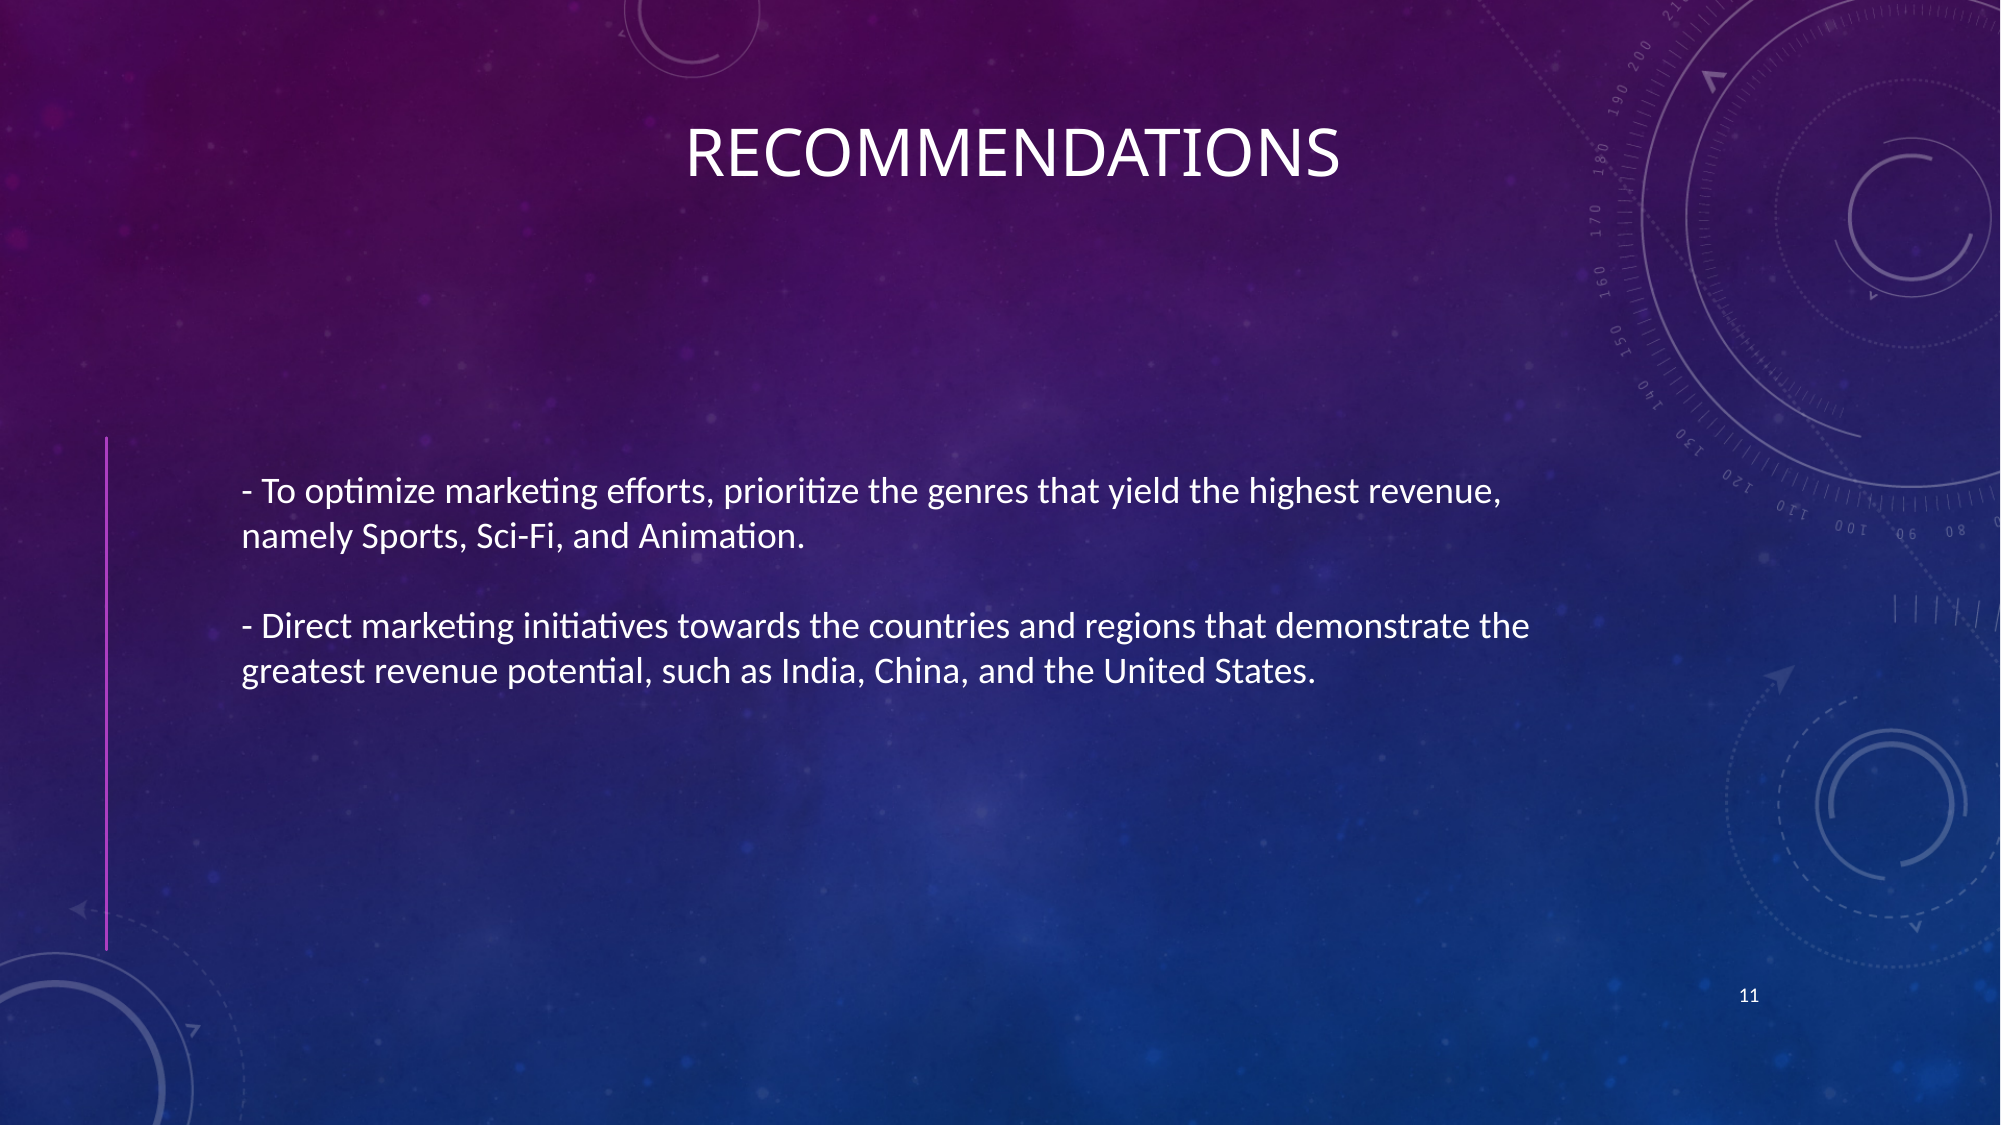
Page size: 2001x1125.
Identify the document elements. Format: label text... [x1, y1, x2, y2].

slide_number 11 [1684, 963, 1775, 1025]
picture [0, 0, 2001, 1125]
list - To optimize marketing efforts, prioritize the genres that yield the highest revenue, namely Sports, Sci-Fi, and Animation. - Direct marketing initiatives towards the countries and regions that demonstrate the greatest revenue potential, such as India, China, and the United States. [226, 279, 1632, 879]
title recommendations [669, 102, 1919, 198]
